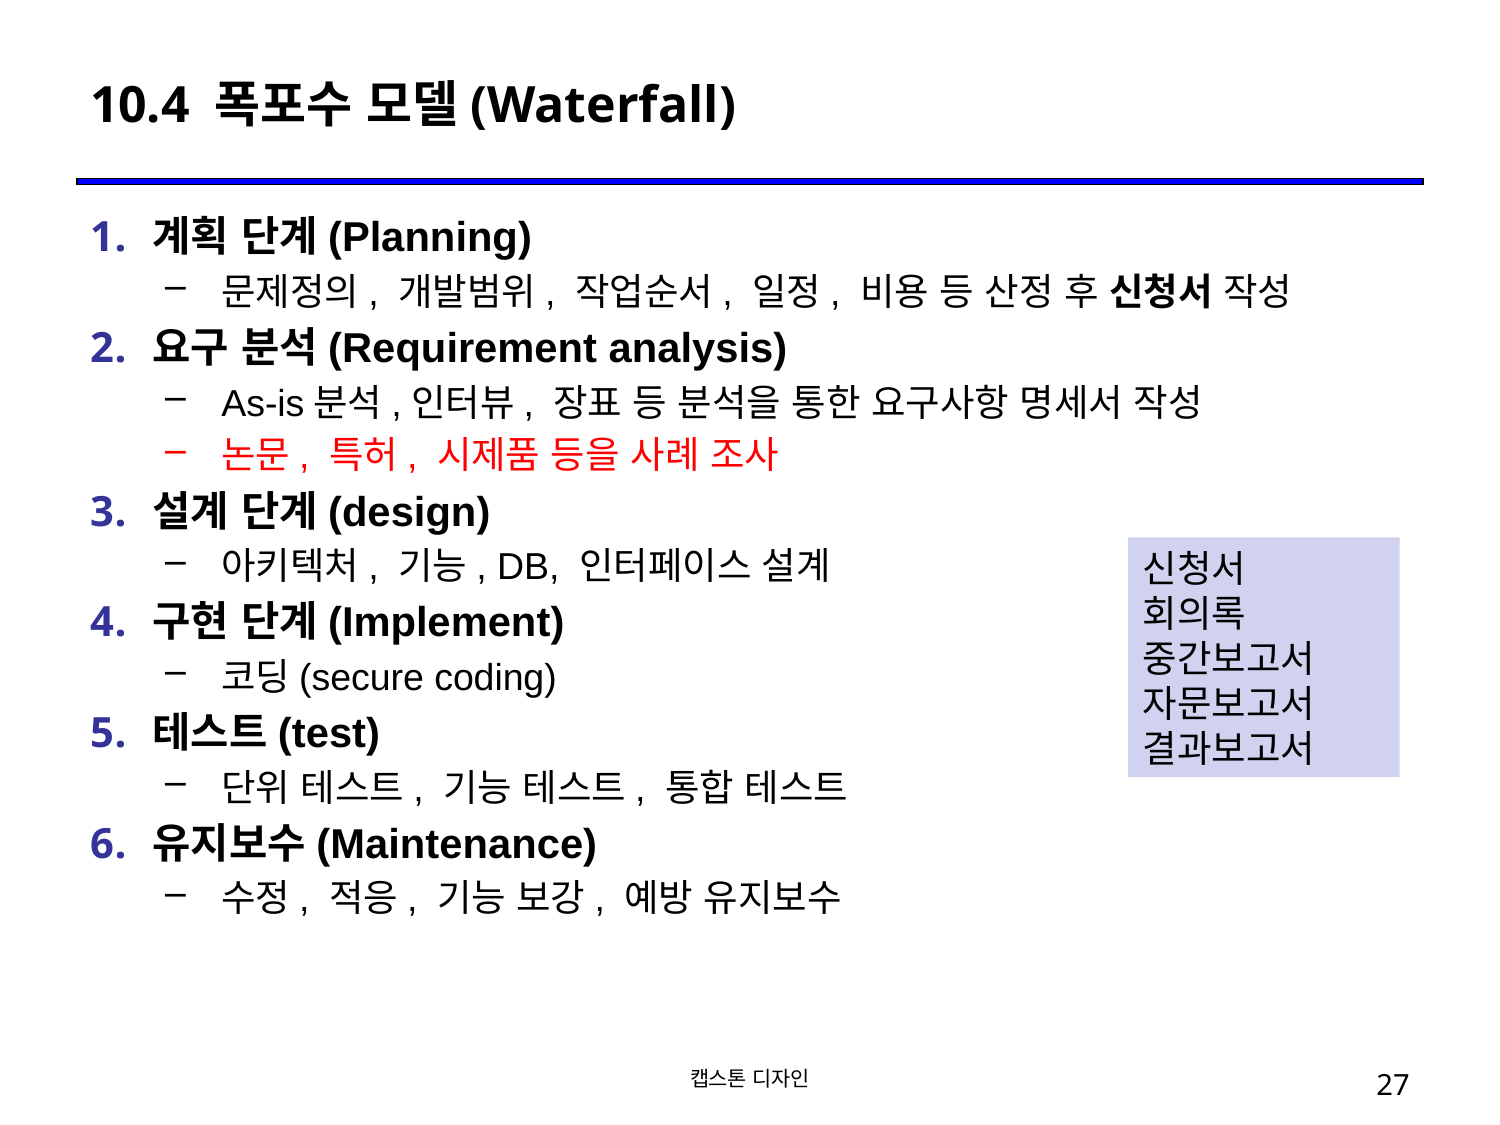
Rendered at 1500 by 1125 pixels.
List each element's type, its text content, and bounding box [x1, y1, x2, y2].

slide_number 27 [1074, 1058, 1426, 1103]
title 10.4 폭포수 모델(Waterfall) [75, 45, 1425, 161]
footer 캡스톤 디자인 [512, 1058, 988, 1103]
text_box 신청서 회의록 중간보고서 자문보고서 결과보고서 [1128, 537, 1400, 778]
list 계획 단계(Planning) 문제정의, 개발범위, 작업순서, 일정, 비용 등 산정 후 신청서 작성 요구 분석(Requirement analysis) As-is분석,인터뷰, 장표 등 분석을 통한 요구사항 명세서 작성 논문, 특허, 시제품 등을 사례 조사 설계 단계(design) 아키텍처, 기능, DB, 인터페이스 설계 구현 단계(Implement) 코딩(secure coding) 테스트(test) 단위 테스트, 기능 테스트, 통합 테스트 유지보수(Maintenance) 수정, 적응, 기능 보강, 예방 유지보수 [75, 202, 1425, 1059]
